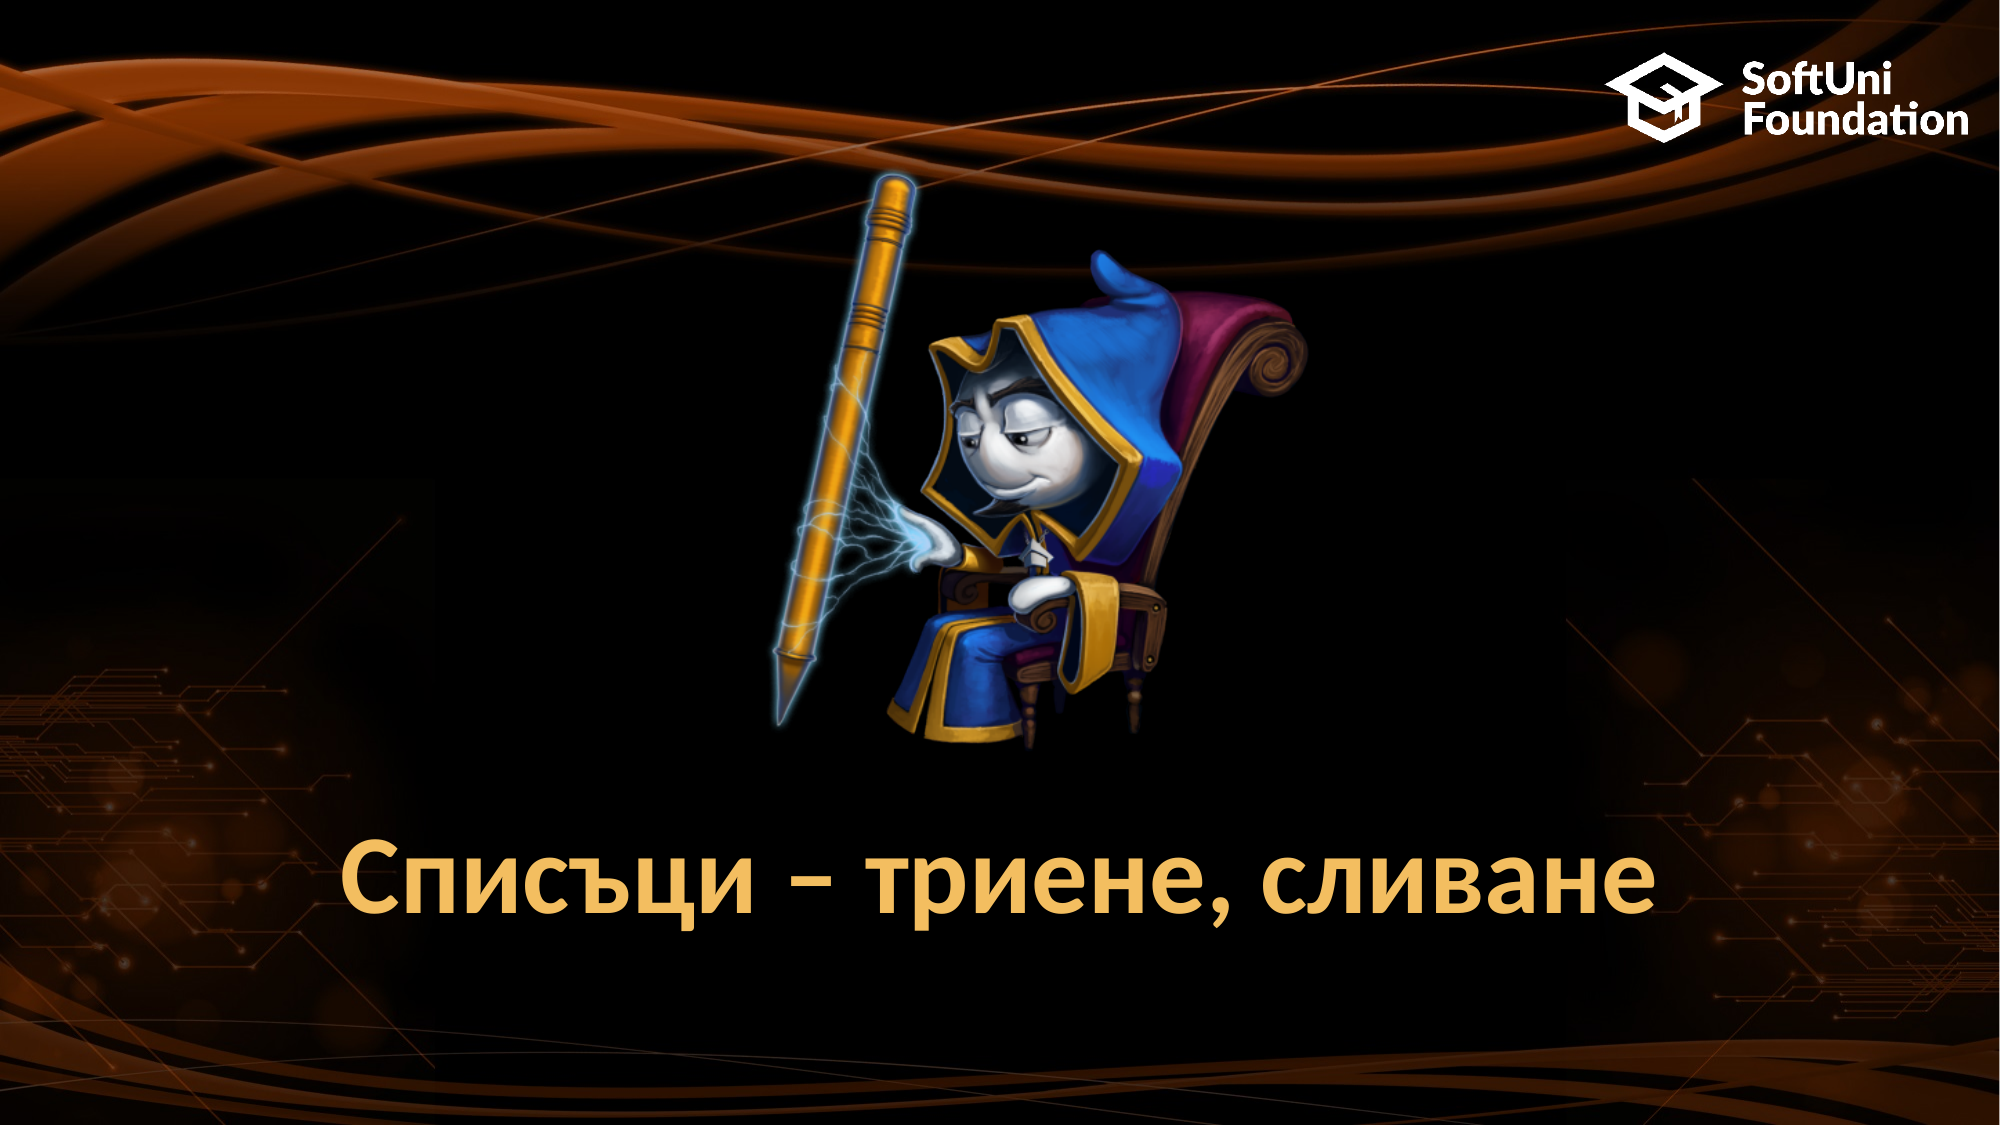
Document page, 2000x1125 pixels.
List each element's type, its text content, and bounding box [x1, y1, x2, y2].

title Списъци – триене, сливане [149, 809, 1850, 944]
picture [0, 0, 2000, 1125]
